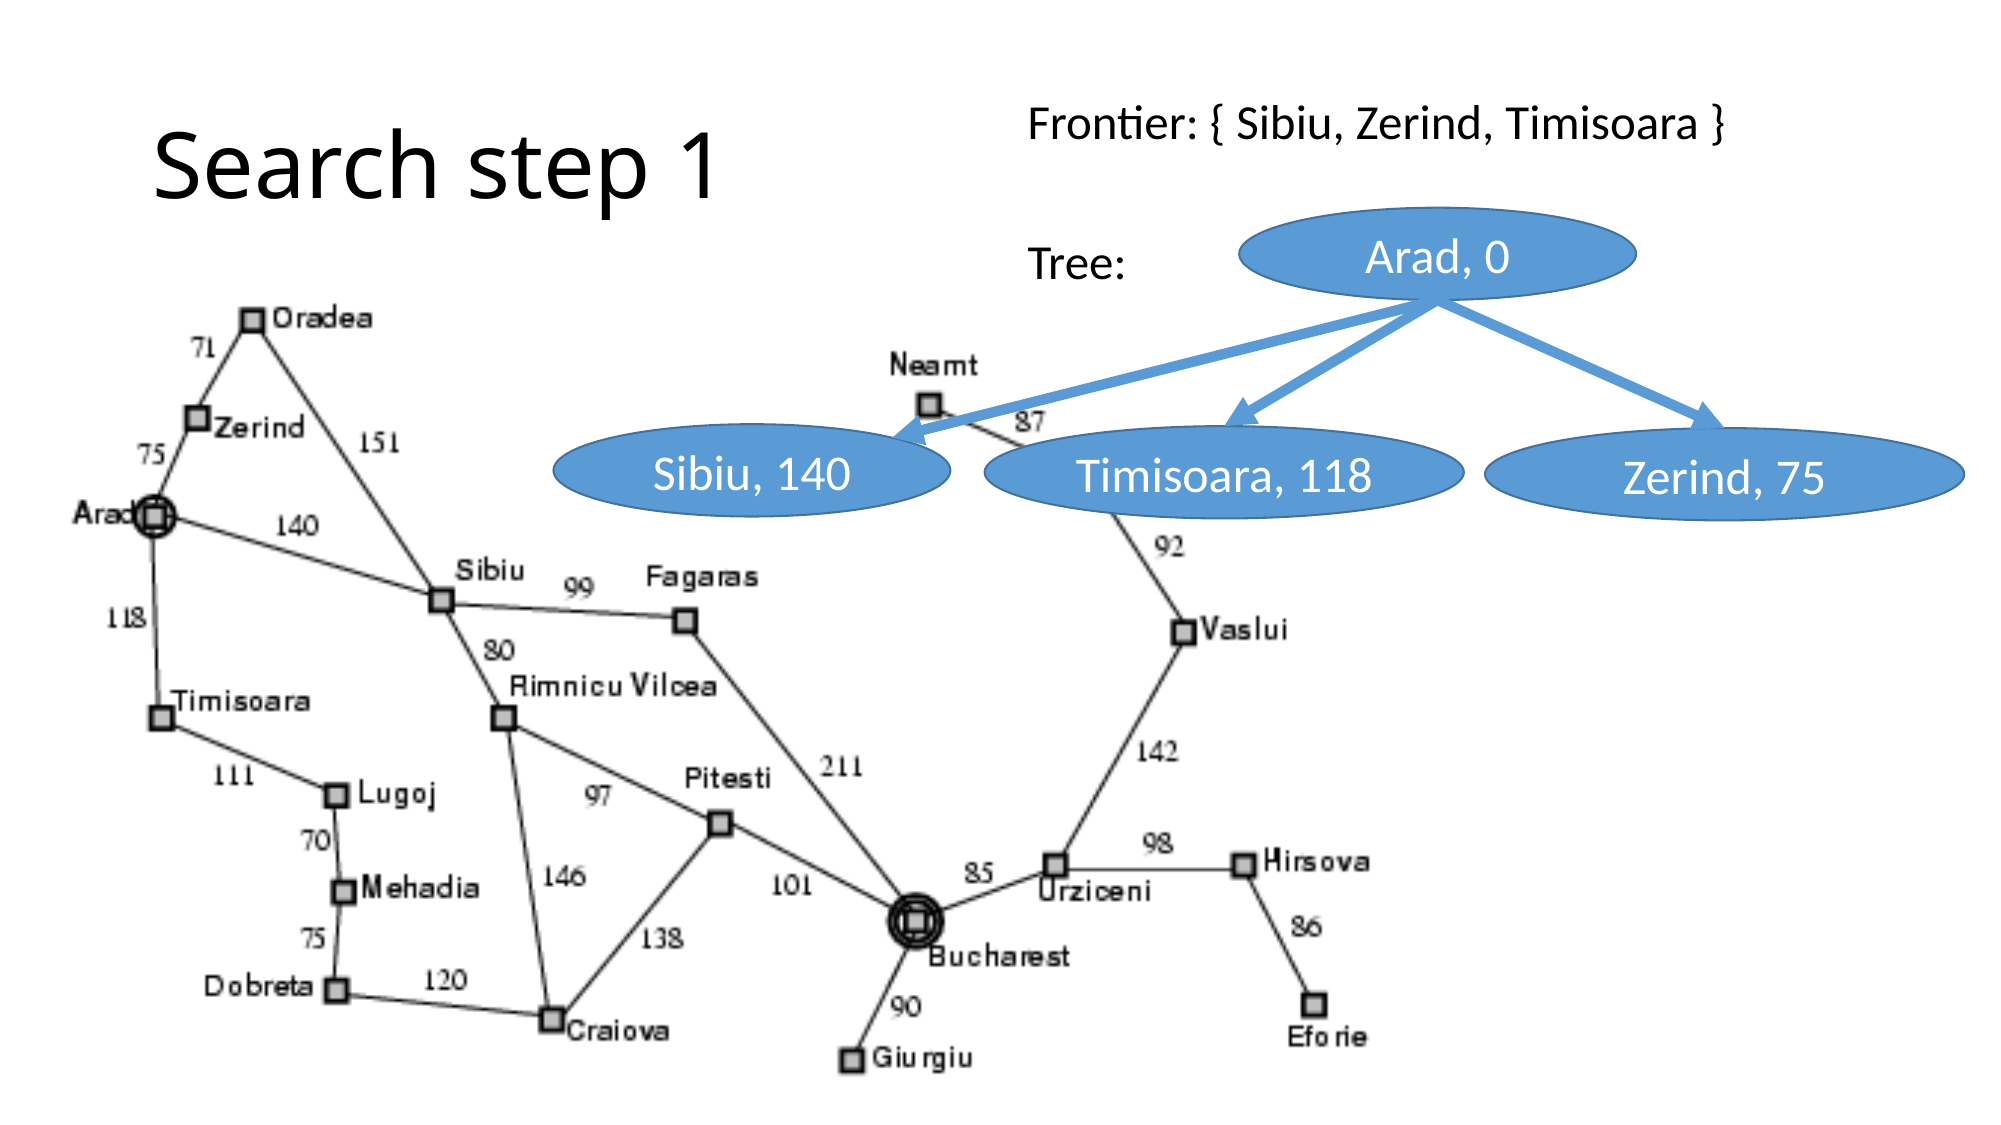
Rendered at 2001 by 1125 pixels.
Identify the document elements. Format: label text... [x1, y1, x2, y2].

text_box Timisoara, 118 [1376, 438, 1465, 510]
text_box Zerind, 75 [1483, 427, 1966, 522]
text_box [892, 299, 1438, 438]
title Search step 1 [137, 59, 1863, 278]
list Frontier: { Sibiu, Zerind, Timisoara } Tree: [1012, 89, 1980, 300]
text_box Arad, 0 [1238, 206, 1638, 299]
picture [67, 299, 1376, 1086]
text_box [1224, 299, 1436, 427]
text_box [1436, 299, 1725, 429]
